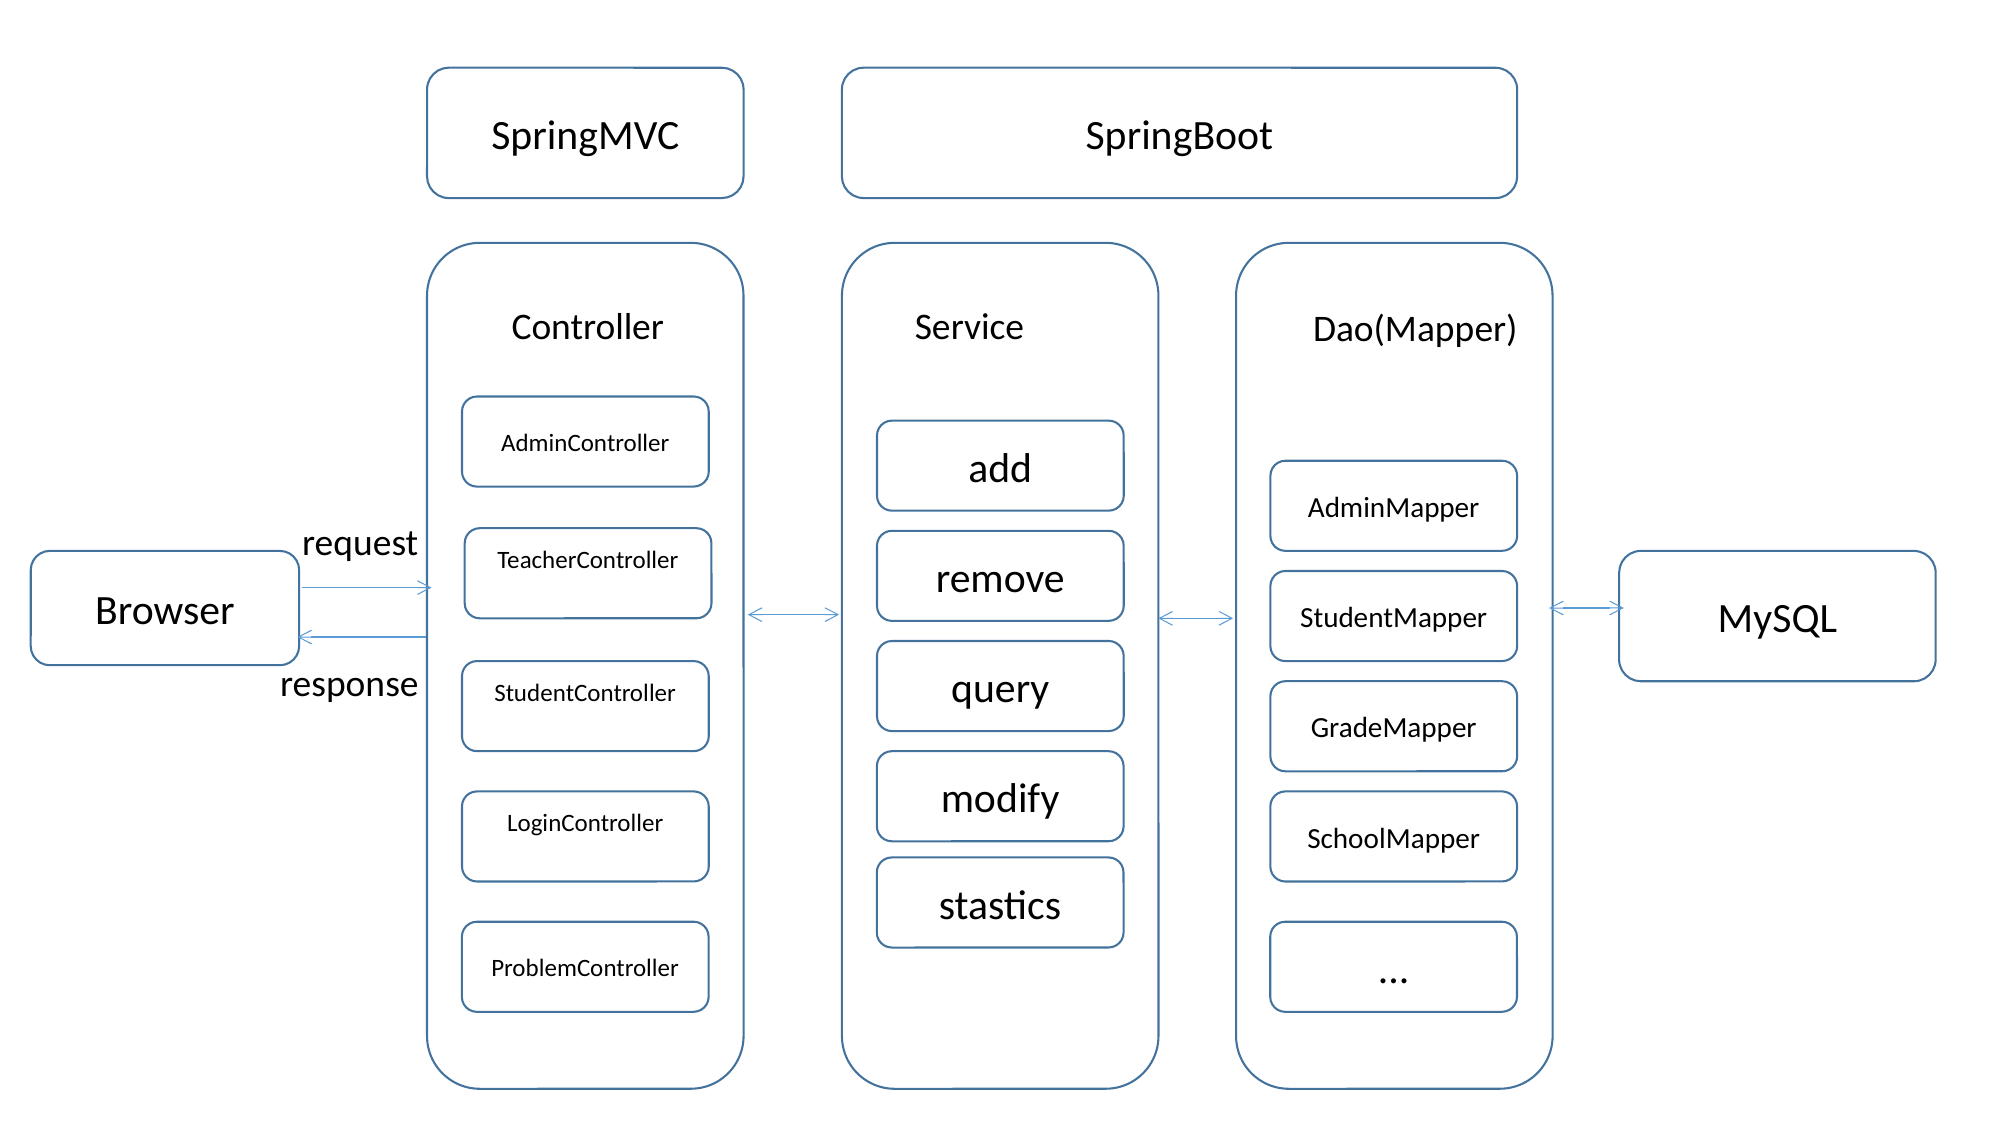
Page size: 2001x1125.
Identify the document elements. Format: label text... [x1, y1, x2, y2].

text_box SchoolMapper [1269, 790, 1519, 883]
text_box ProblemController [460, 920, 710, 1013]
text_box modify [875, 750, 1125, 843]
text_box Dao(Mapper) [1298, 296, 1533, 357]
text_box remove [875, 529, 1125, 622]
text_box SpringMVC [425, 66, 745, 200]
text_box AdminController [460, 395, 710, 488]
text_box Service [900, 294, 1040, 355]
text_box AdminMapper [1269, 459, 1519, 552]
text_box GradeMapper [1269, 680, 1519, 773]
text_box [1235, 241, 1554, 1090]
text_box StudentMapper [1269, 569, 1519, 663]
text_box request [287, 510, 434, 571]
text_box query [875, 639, 1125, 733]
text_box Controller [496, 294, 680, 355]
text_box TeacherController [463, 527, 713, 620]
text_box ... [1269, 920, 1519, 1013]
text_box response [265, 651, 434, 712]
text_box [840, 241, 1160, 1090]
text_box MySQL [1618, 549, 1937, 683]
text_box StudentController [460, 660, 710, 753]
text_box LoginController [460, 790, 710, 883]
text_box Browser [29, 549, 301, 667]
text_box add [875, 419, 1125, 512]
text_box stastics [875, 856, 1125, 949]
text_box SpringBoot [840, 66, 1519, 200]
text_box [425, 241, 745, 1090]
